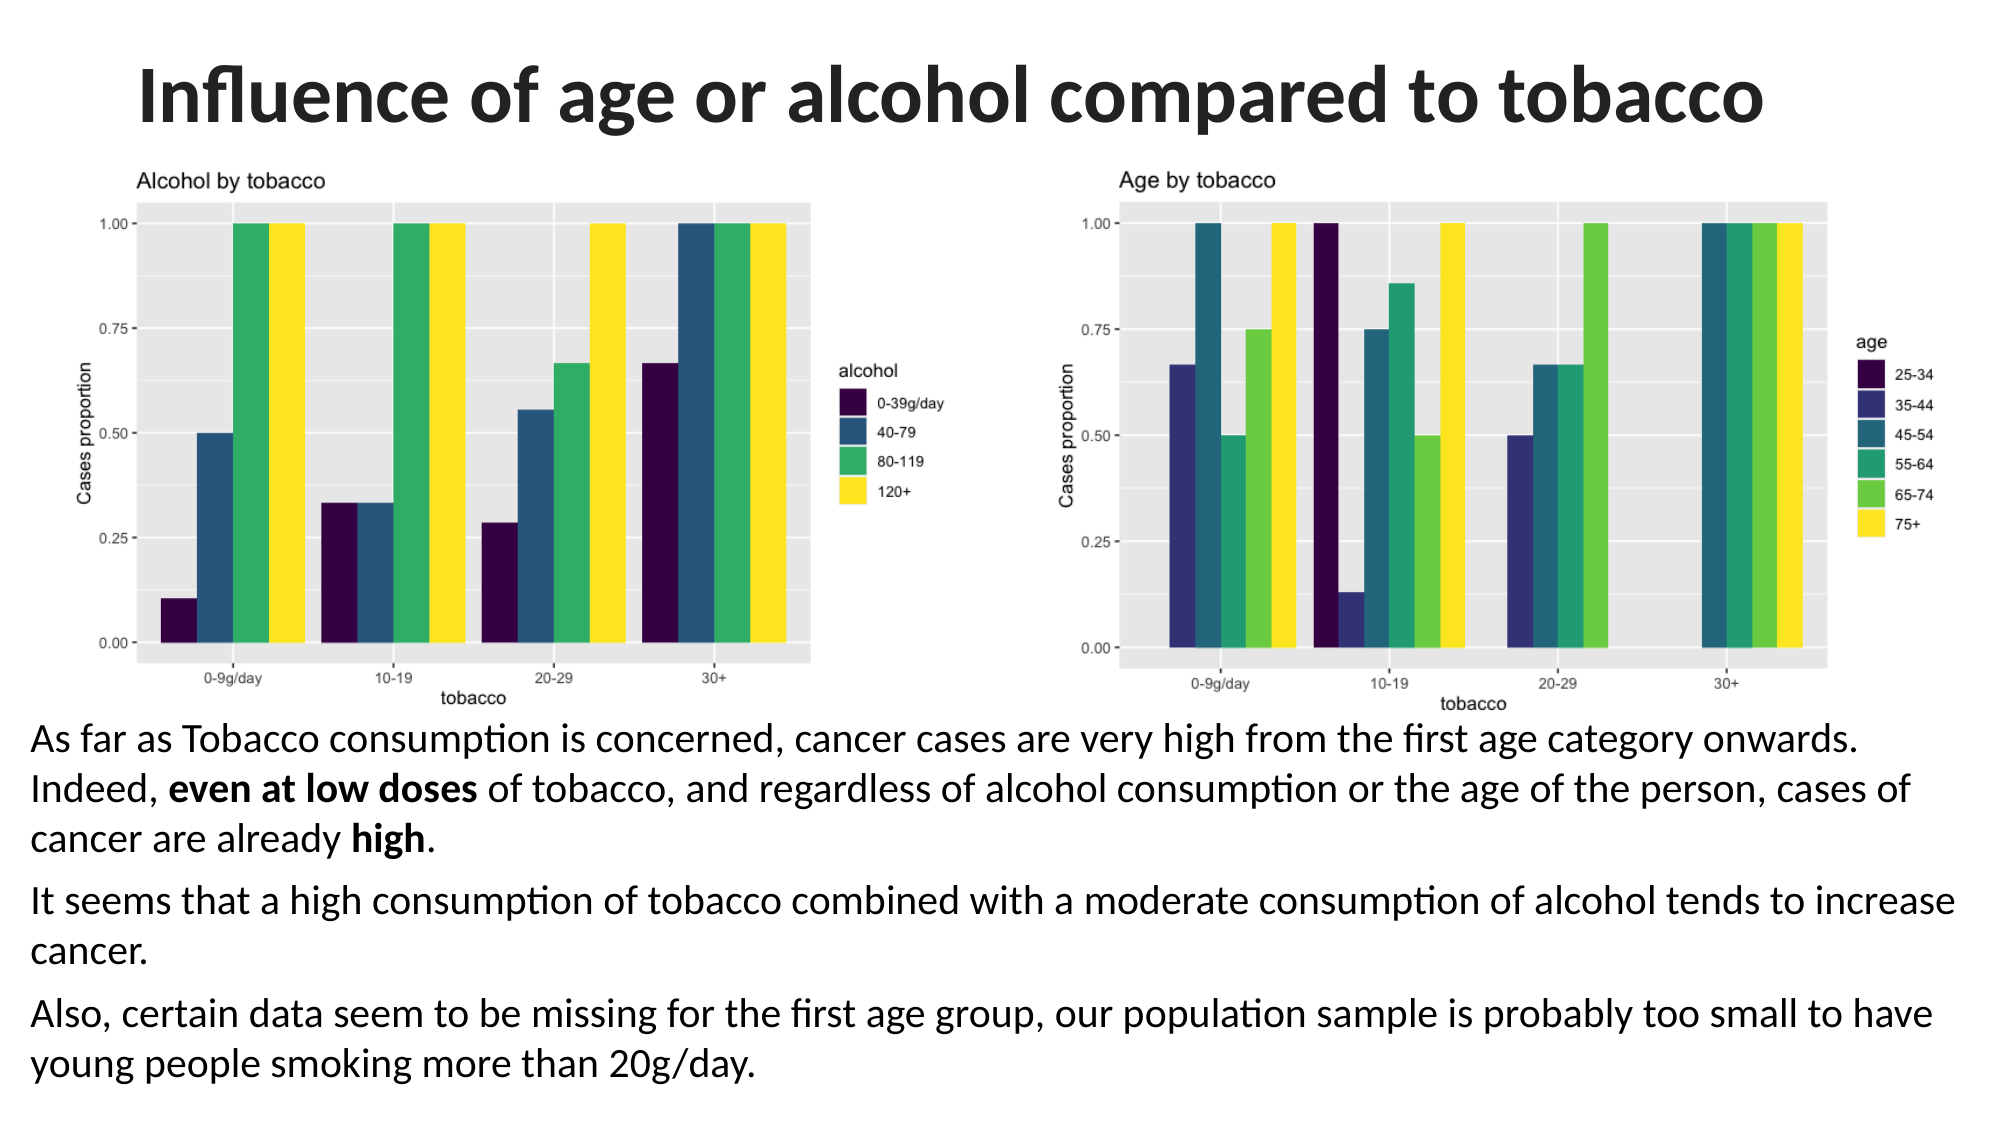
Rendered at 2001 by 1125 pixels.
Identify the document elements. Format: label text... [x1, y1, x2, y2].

subtitle As far as Tobacco consumption is concerned, cancer cases are very high from the first age category onwards. Indeed, even at low doses of tobacco, and regardless of alcohol consumption or the age of the person, cases of cancer are already high. It seems that a high consumption of tobacco combined with a moderate consumption of alcohol tends to increase cancer. Also, certain data seem to be missing for the first age group, our population sample is probably too small to have young people smoking more than 20g/day. [15, 695, 1980, 1100]
title Influence of age or alcohol compared to tobacco [48, 25, 1855, 154]
picture [67, 163, 963, 717]
picture [1050, 163, 1953, 724]
